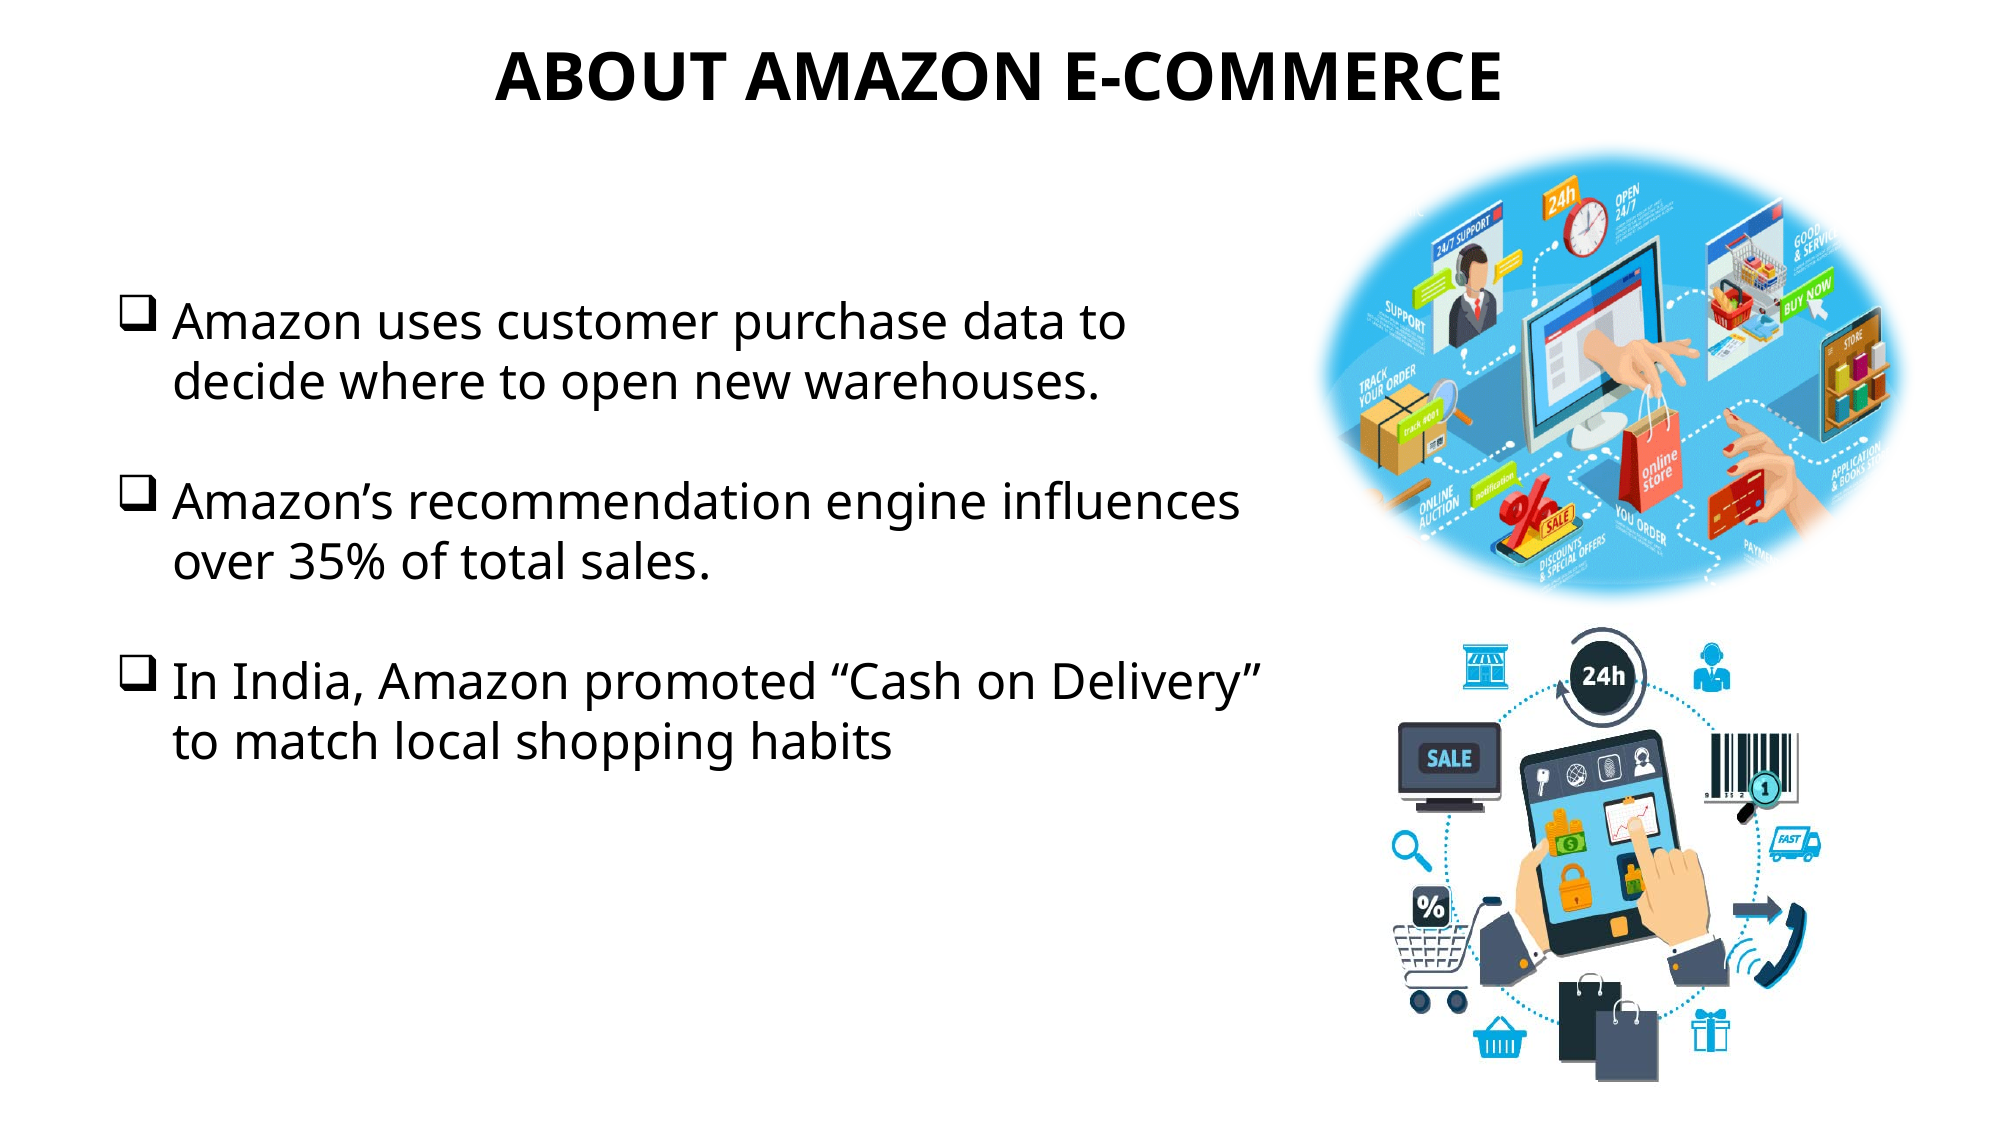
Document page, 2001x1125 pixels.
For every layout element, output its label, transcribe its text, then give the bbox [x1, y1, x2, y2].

picture [1211, 138, 2000, 1099]
text_box Amazon uses customer purchase data to decide where to open new warehouses. Amazon’s recommendation engine influences over 35% of total sales. In India, Amazon promoted “Cash on Delivery” to match local shopping habits [101, 282, 1284, 837]
text_box ABOUT AMAZON E-COMMERCE [320, 26, 1680, 122]
